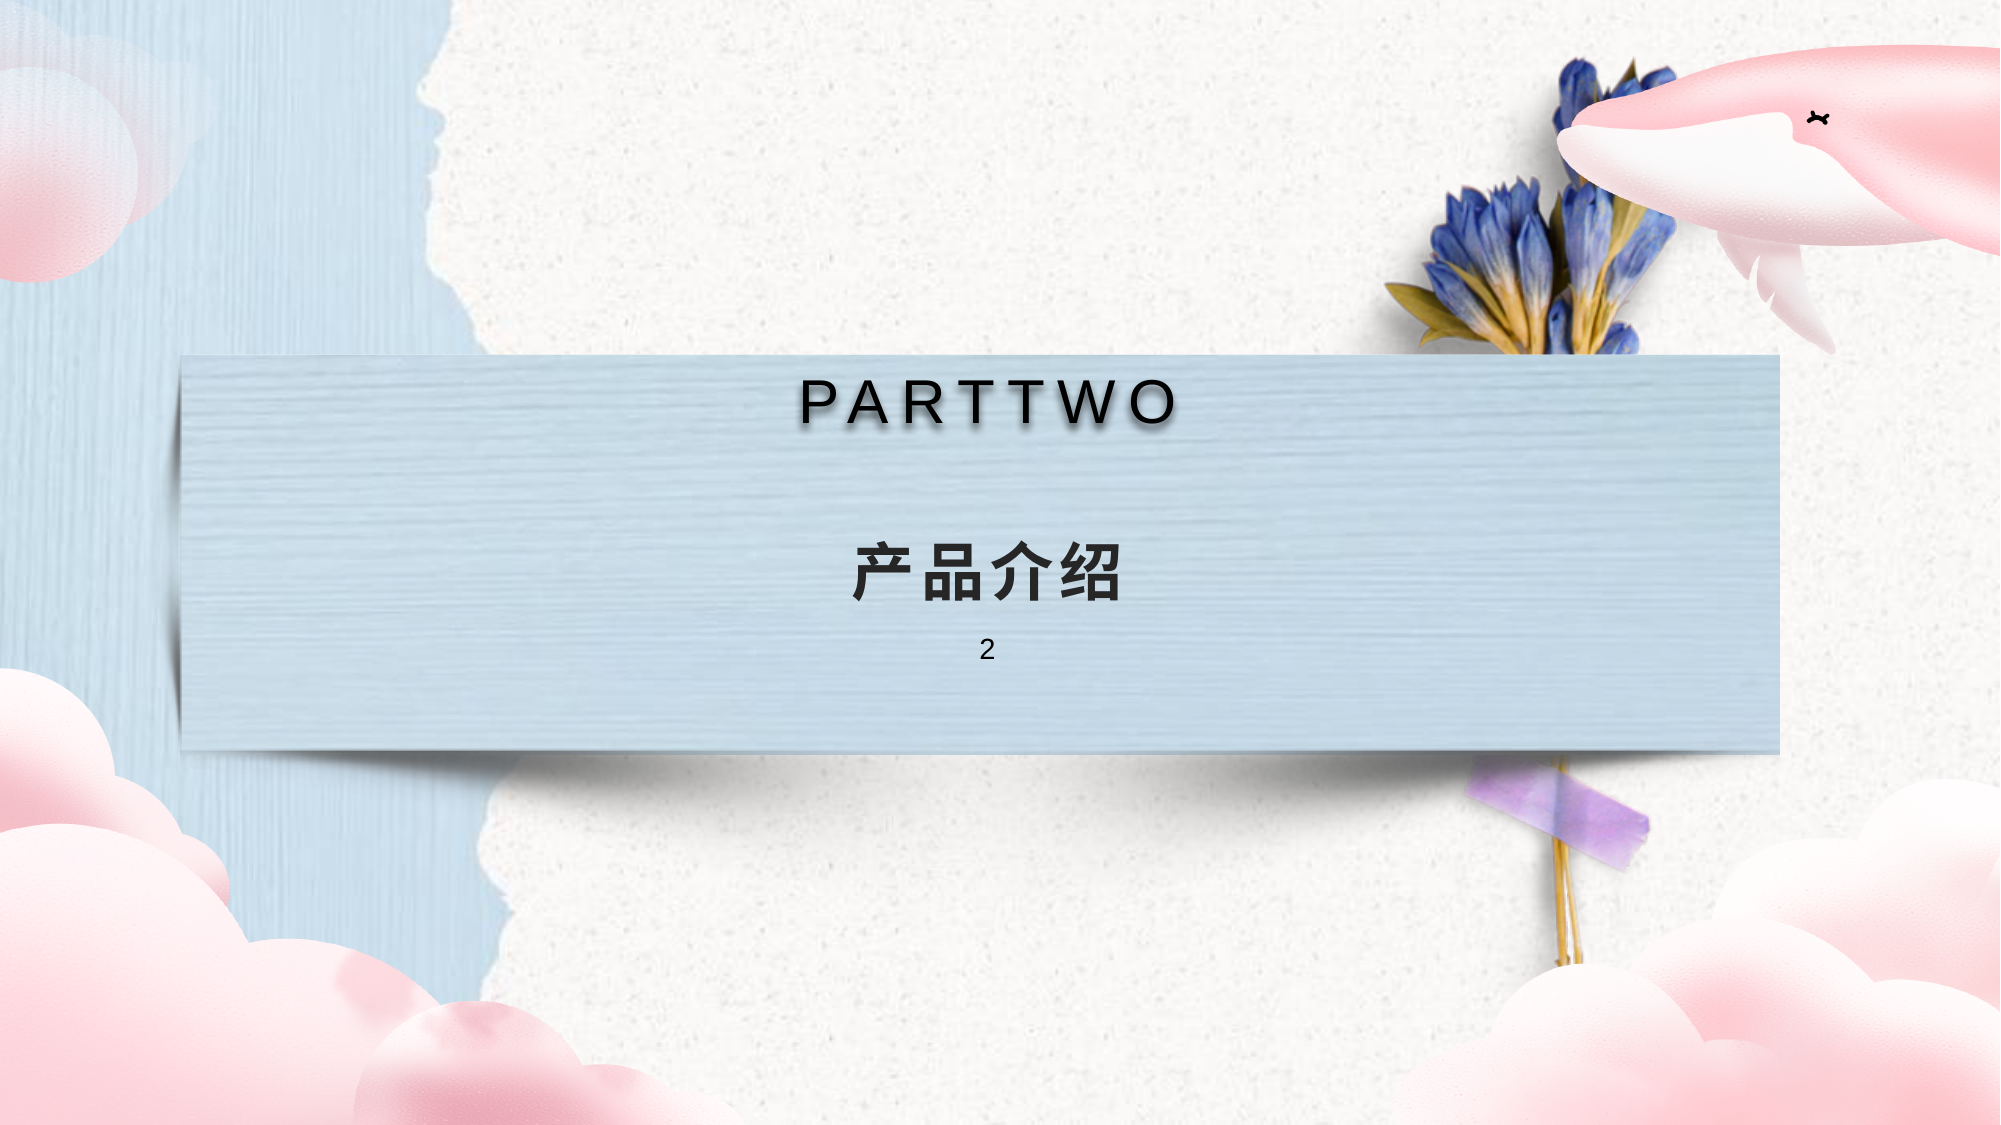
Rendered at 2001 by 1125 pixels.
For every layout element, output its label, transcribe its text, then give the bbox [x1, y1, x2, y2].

picture [0, 0, 2000, 1125]
list 2 [549, 619, 1426, 748]
title 产品介绍 [549, 514, 1426, 615]
text_box PARTTWO [783, 359, 1193, 512]
